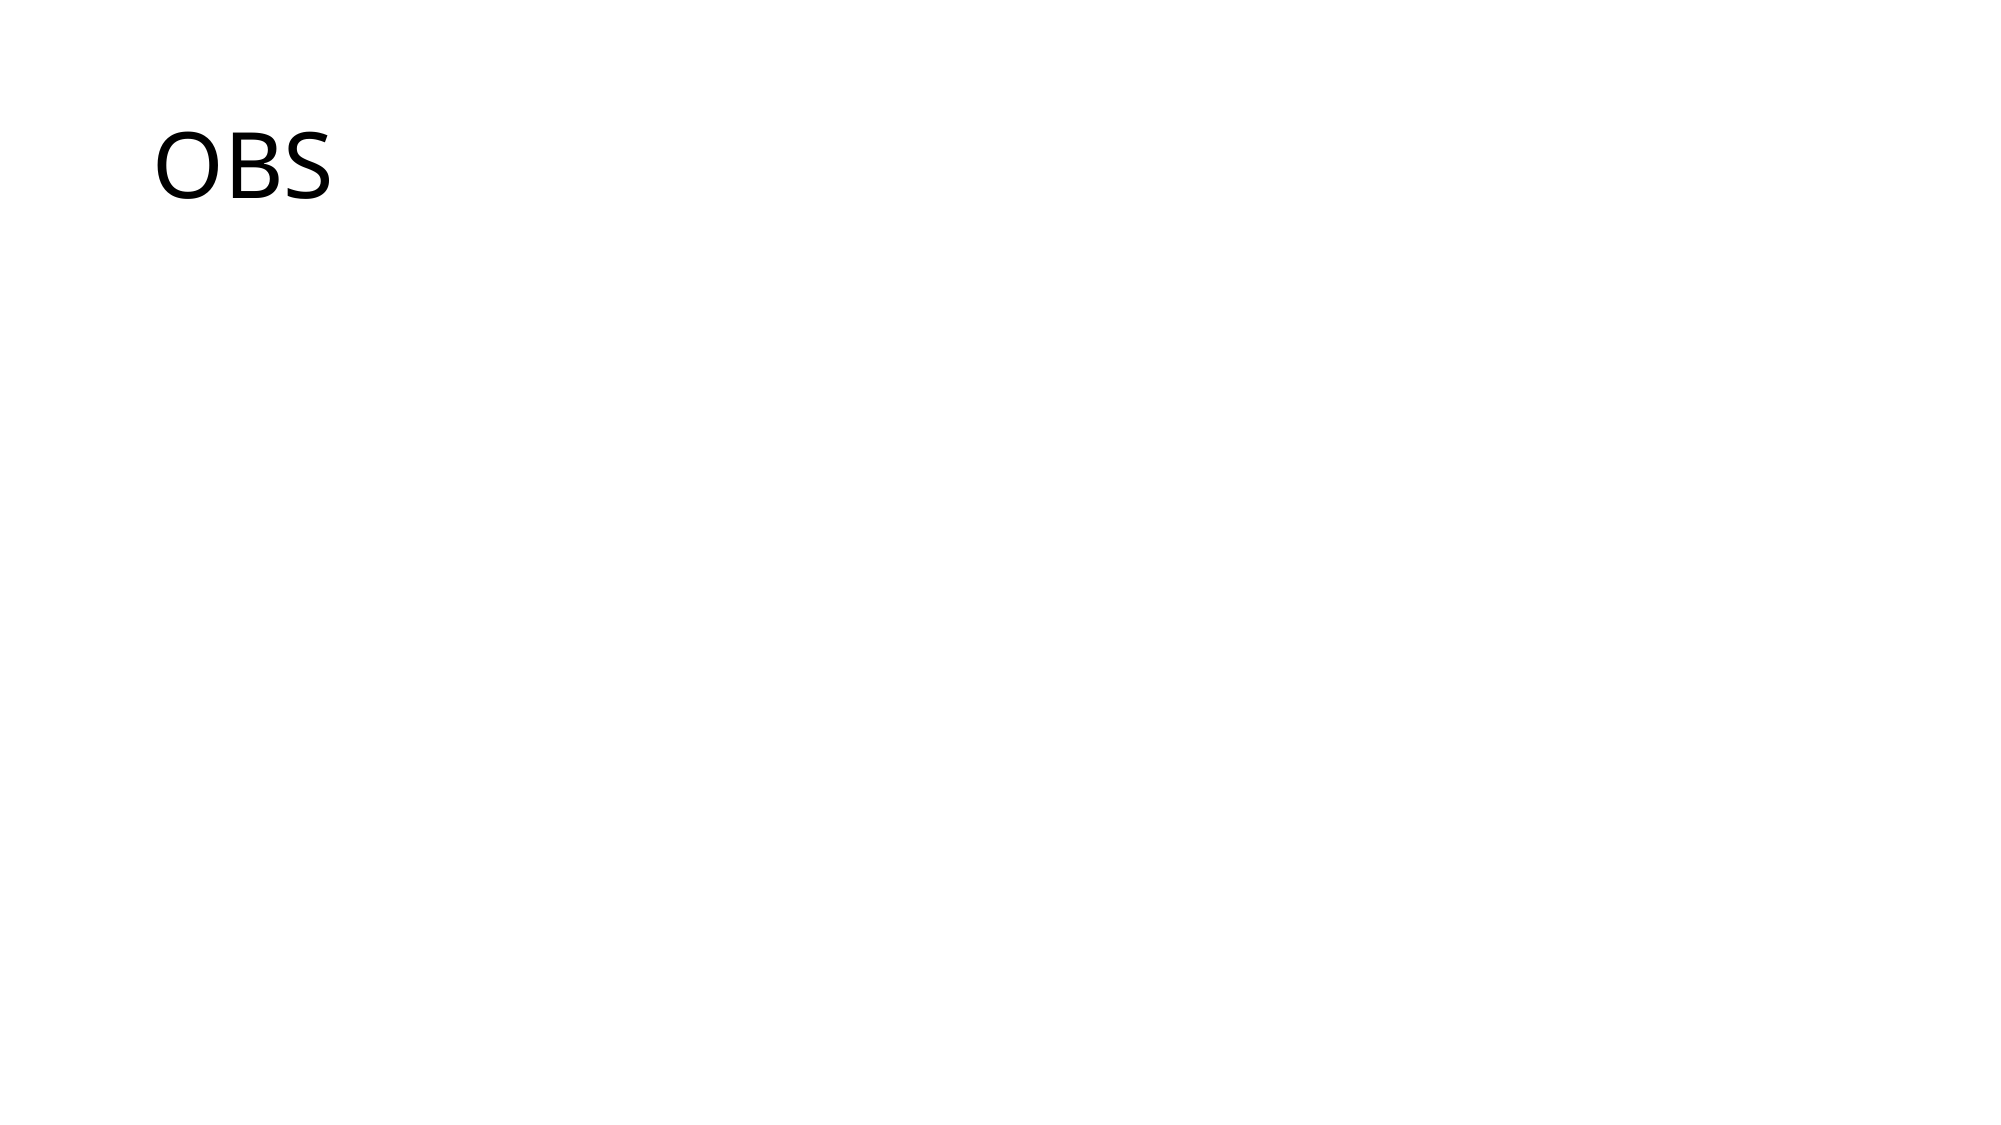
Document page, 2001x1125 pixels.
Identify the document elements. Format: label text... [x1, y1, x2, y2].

title OBS [137, 59, 1863, 278]
